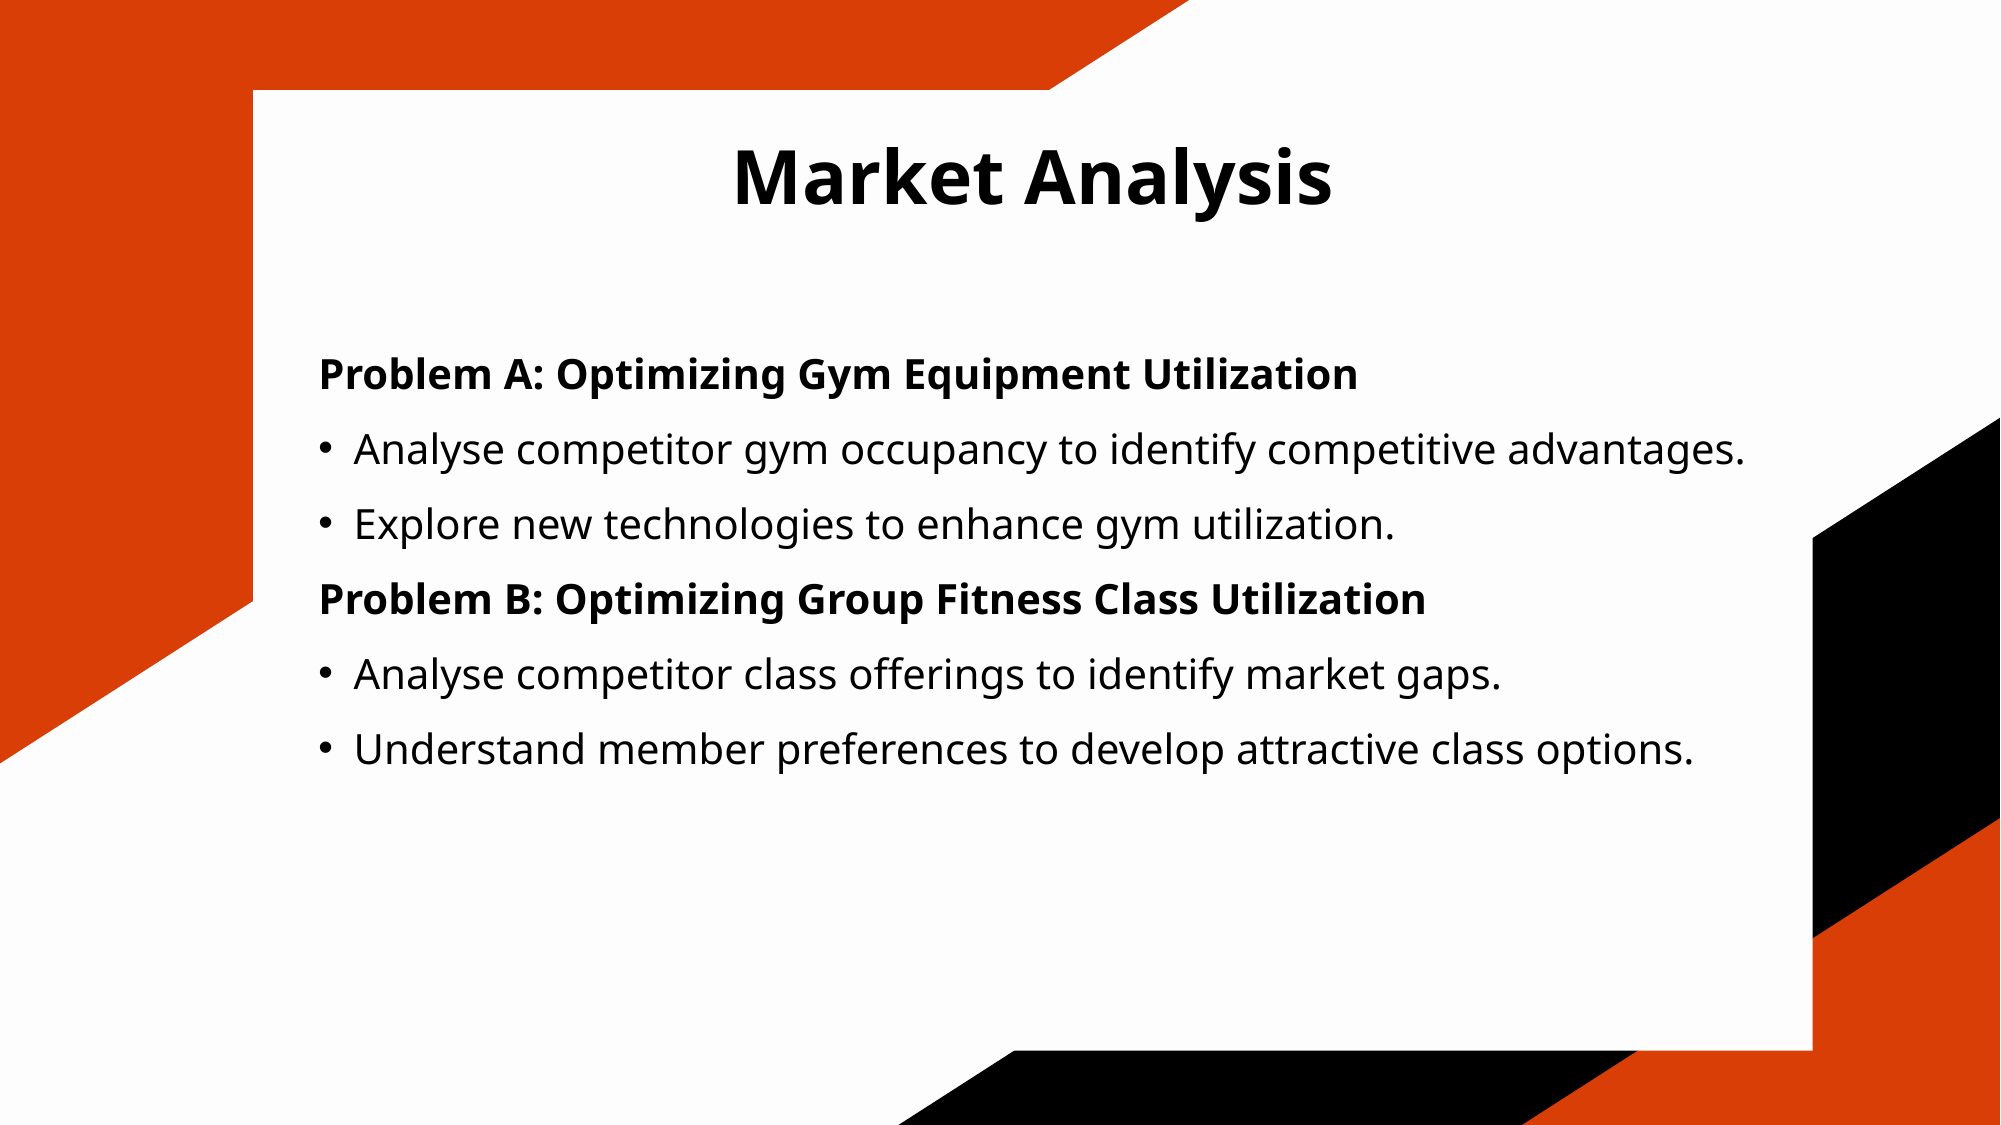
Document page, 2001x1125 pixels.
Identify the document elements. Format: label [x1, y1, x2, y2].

text_box [252, 89, 1813, 1051]
text_box [0, 0, 2000, 1125]
